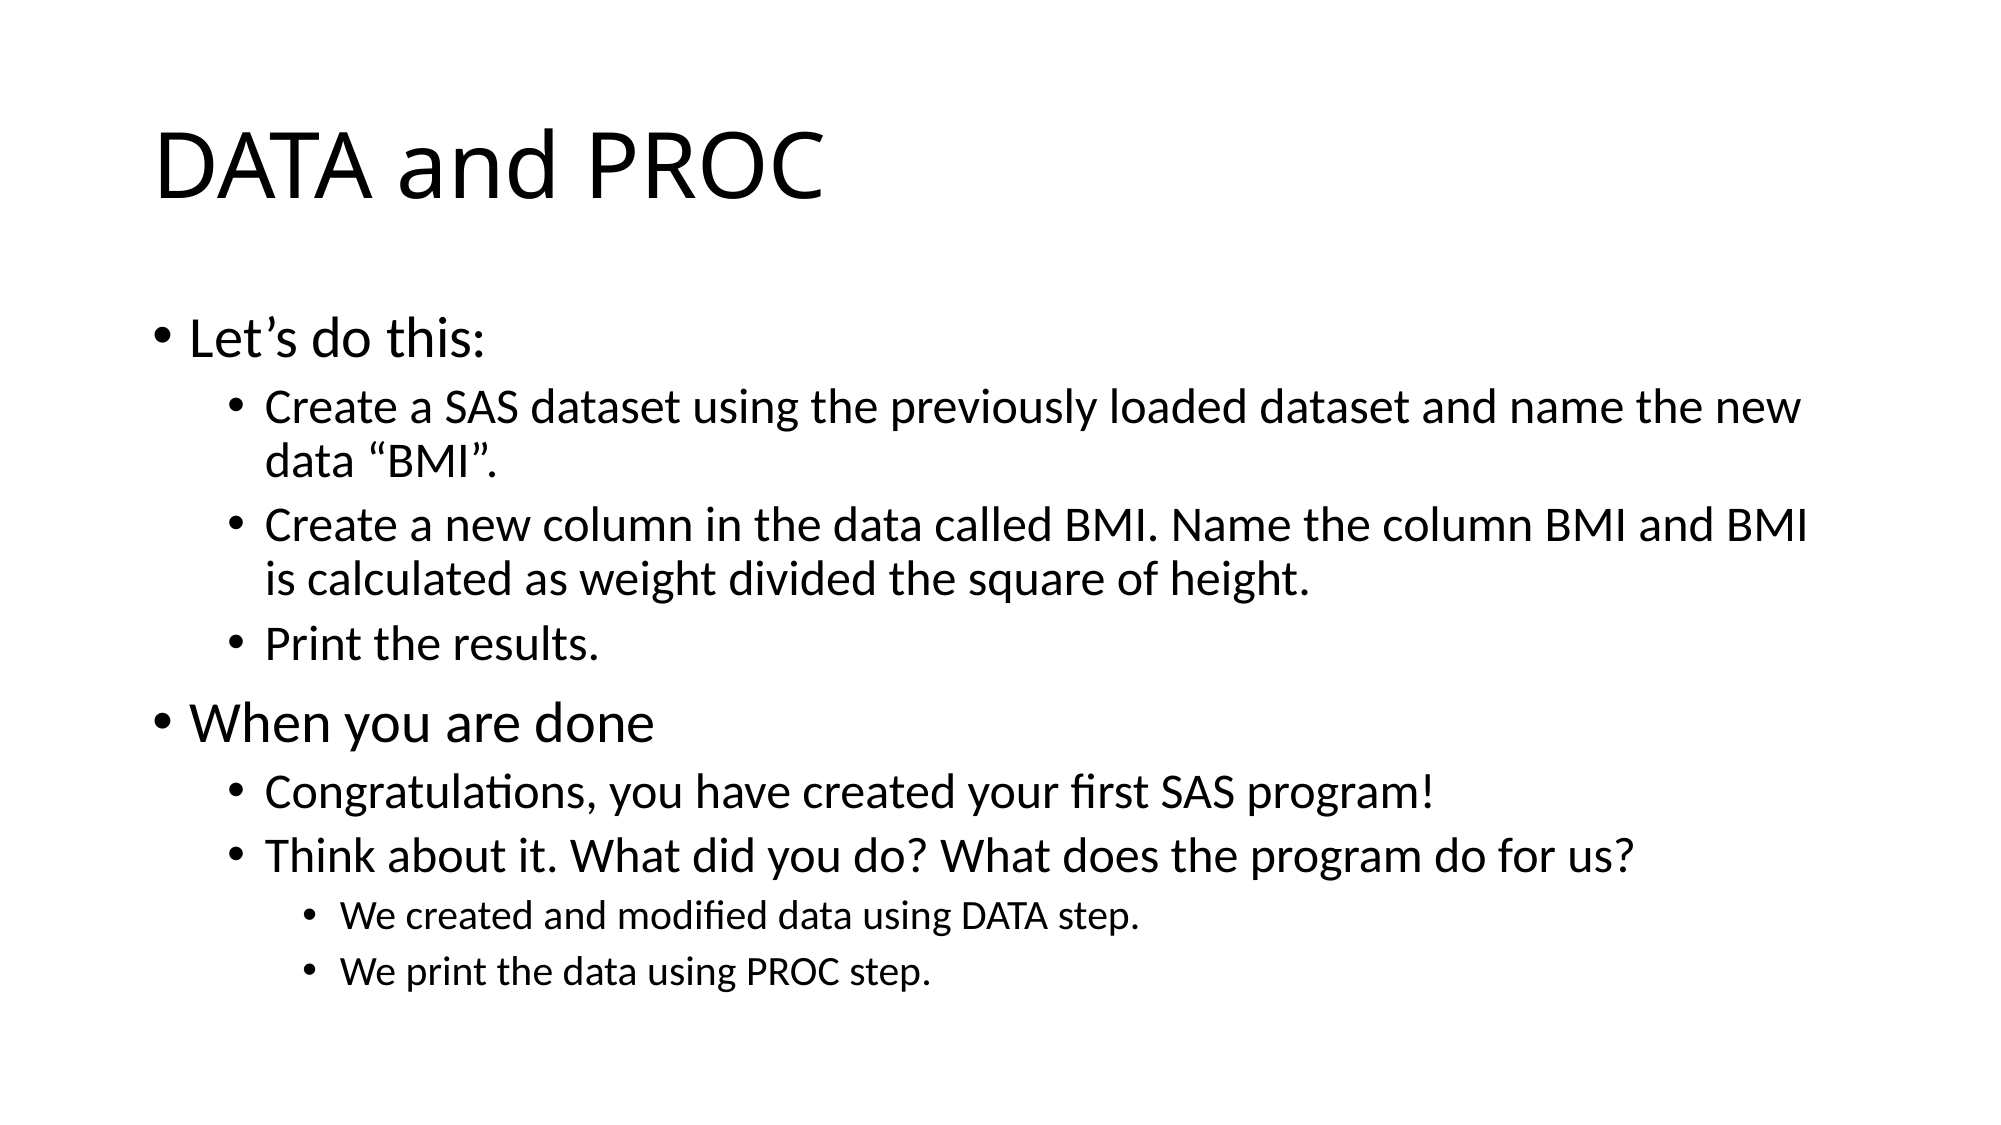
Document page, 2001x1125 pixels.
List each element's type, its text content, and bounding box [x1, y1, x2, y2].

list Let’s do this: Create a SAS dataset using the previously loaded dataset and name the new data “BMI”. Create a new column in the data called BMI. Name the column BMI and BMI is calculated as weight divided the square of height. Print the results. When you are done Congratulations, you have created your first SAS program! Think about it. What did you do? What does the program do for us? We created and modified data using DATA step. We print the data using PROC step. [137, 299, 1863, 1014]
title DATA and PROC [137, 59, 1863, 278]
